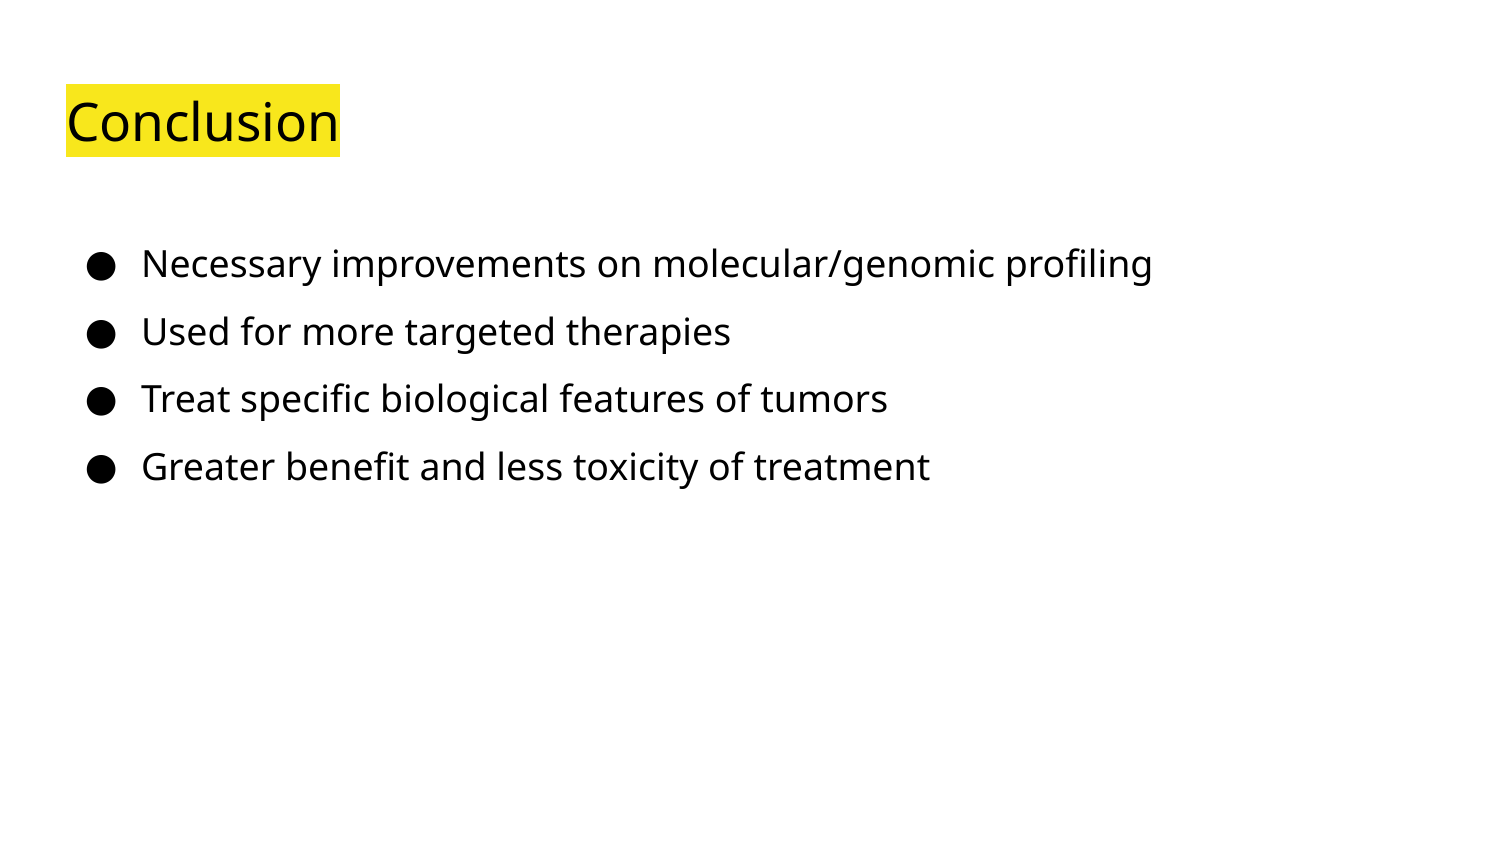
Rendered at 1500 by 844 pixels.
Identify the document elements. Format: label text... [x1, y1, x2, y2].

list Necessary improvements on molecular/genomic profiling Used for more targeted therapies Treat specific biological features of tumors Greater benefit and less toxicity of treatment [51, 202, 1449, 750]
title Conclusion [51, 72, 1449, 167]
